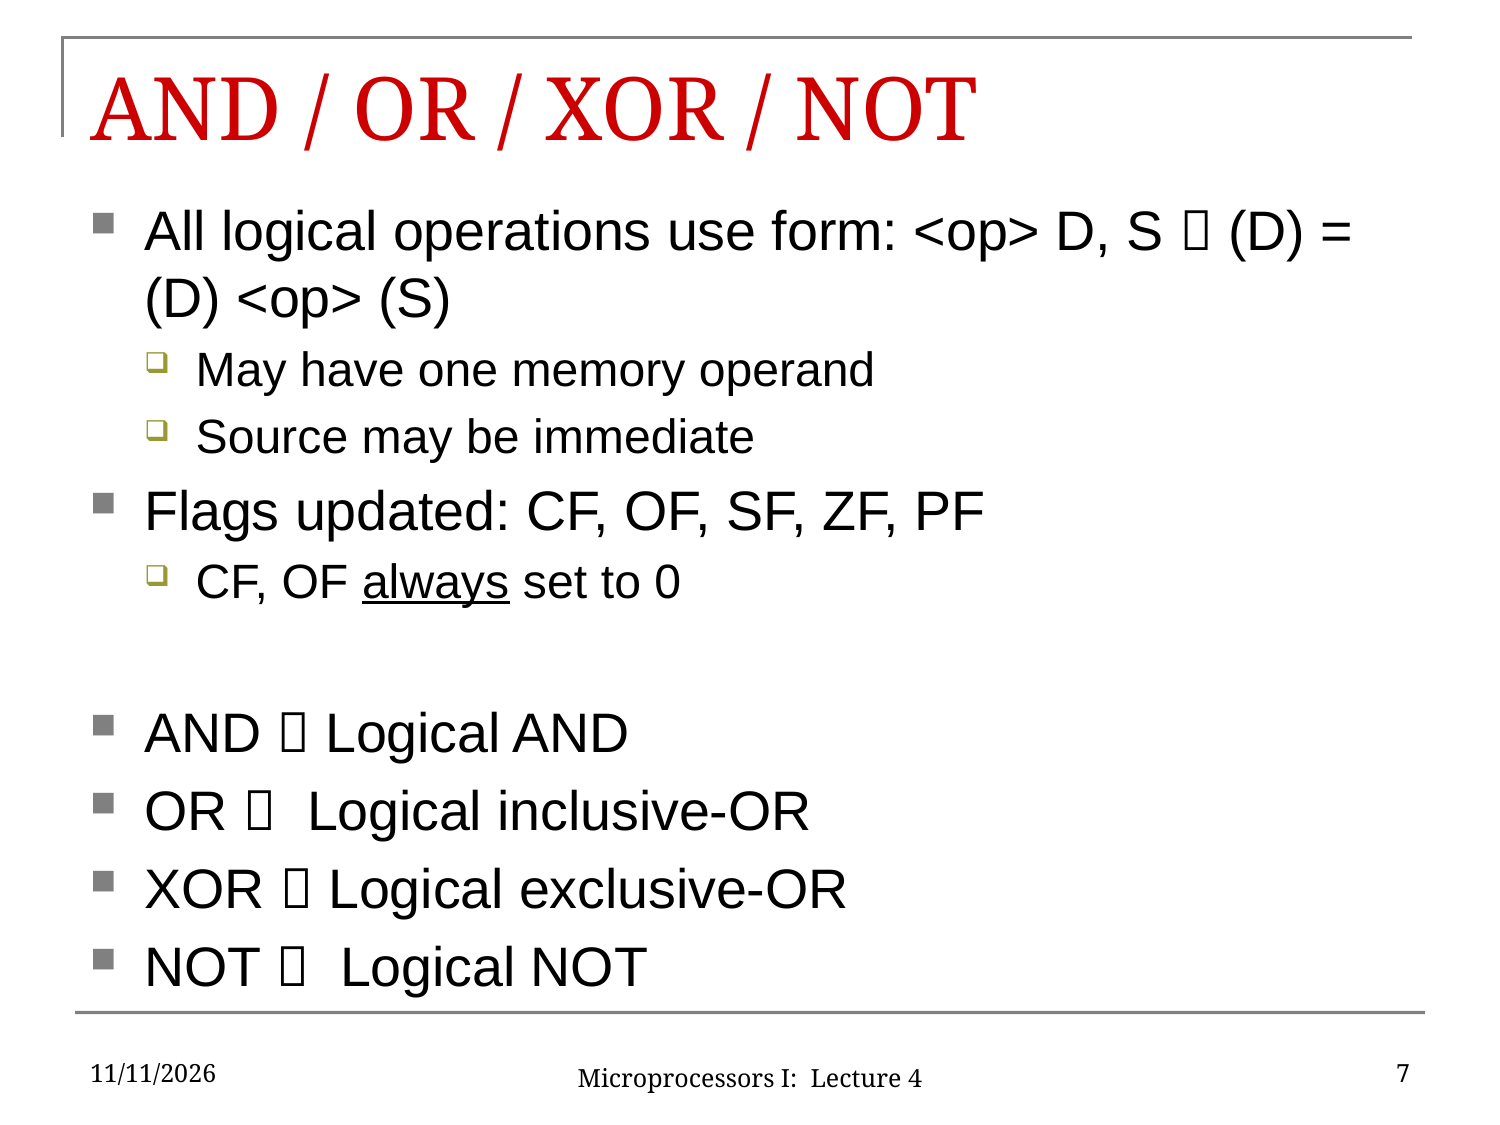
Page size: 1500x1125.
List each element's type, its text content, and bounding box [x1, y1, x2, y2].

footer Microprocessors I: Lecture 4 [512, 1024, 988, 1101]
title AND / OR / XOR / NOT [75, 45, 1425, 163]
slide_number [74, 1023, 426, 1100]
slide_number 7 [1074, 1023, 1426, 1100]
list All logical operations use form: <op> D, S  (D) = (D) <op> (S) May have one memory operand Source may be immediate Flags updated: CF, OF, SF, ZF, PF CF, OF always set to 0 AND  Logical AND OR  Logical inclusive-OR XOR  Logical exclusive-OR NOT  Logical NOT [75, 187, 1425, 1006]
